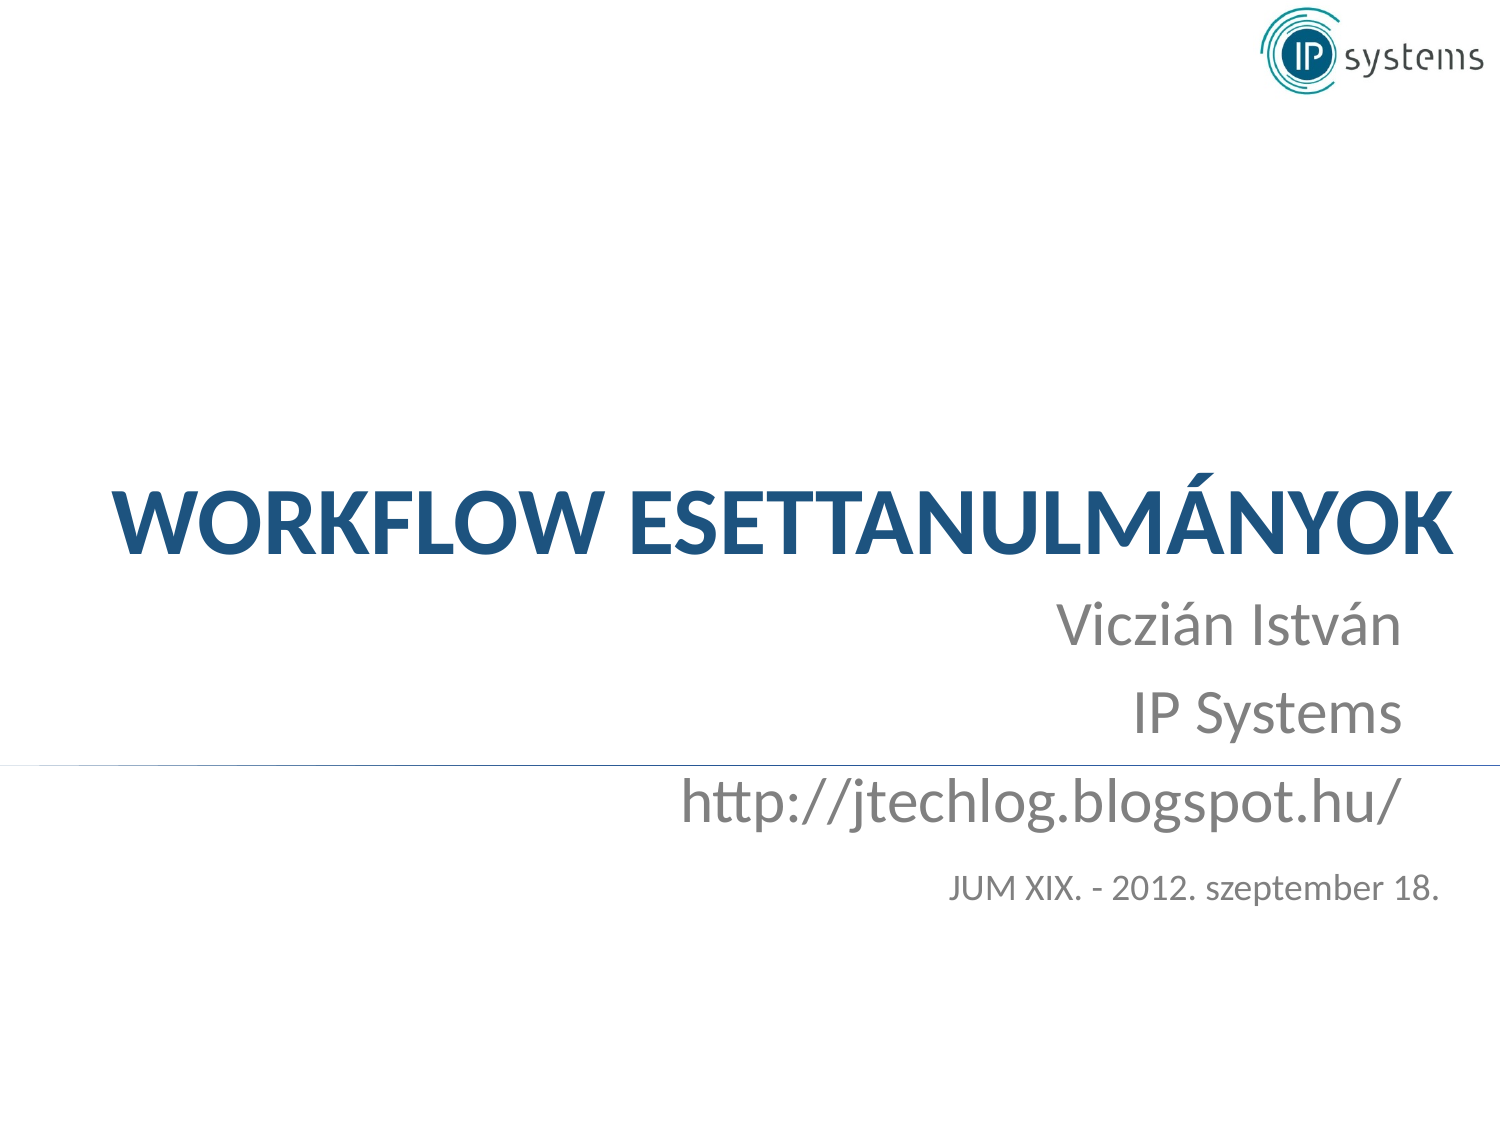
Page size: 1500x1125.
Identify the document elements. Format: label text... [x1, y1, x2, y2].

text_box Viczián István IP Systems http://jtechlog.blogspot.hu/ [363, 574, 1418, 844]
subtitle JUM XIX. - 2012. szeptember 18. [750, 855, 1459, 925]
title Workflow esettanulmányok [41, 339, 1471, 581]
picture [1253, 0, 1489, 105]
